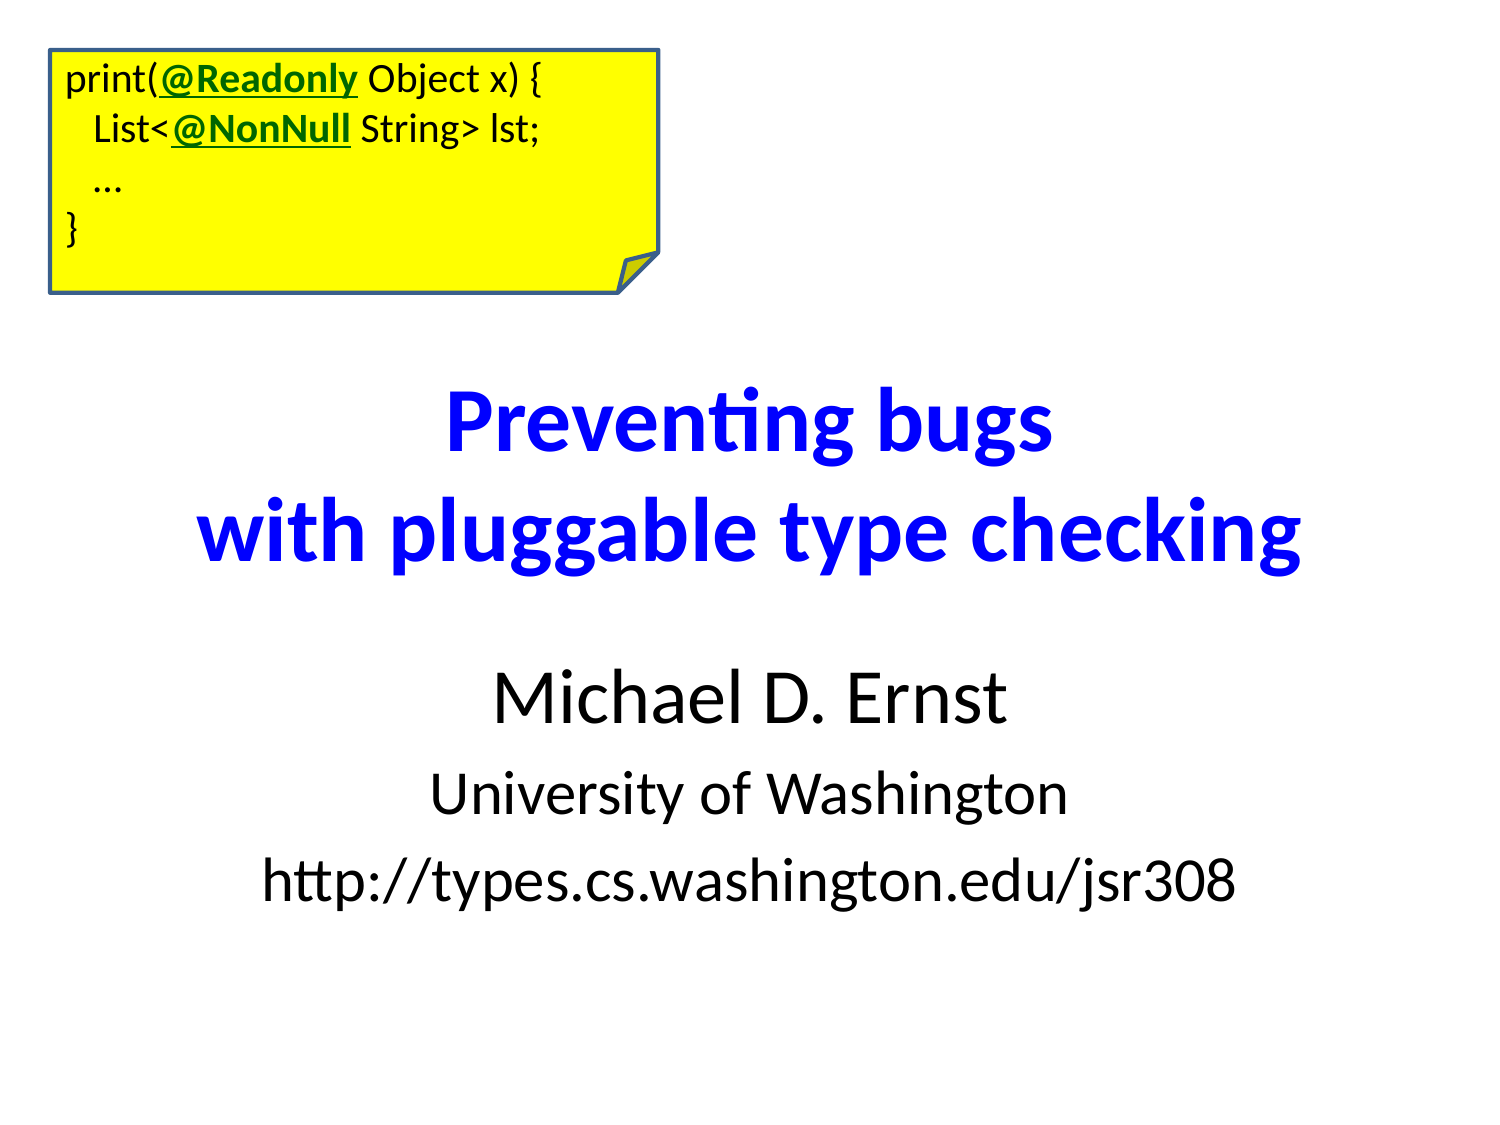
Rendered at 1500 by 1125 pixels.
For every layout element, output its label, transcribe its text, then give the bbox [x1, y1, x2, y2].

text_box print(@Readonly Object x) { List<@NonNull String> lst; … } [47, 47, 661, 295]
subtitle Michael D. Ernst University of Washington http://types.cs.washington.edu/jsr308 [225, 637, 1275, 925]
title Preventing bugs with pluggable type checking [112, 349, 1388, 591]
